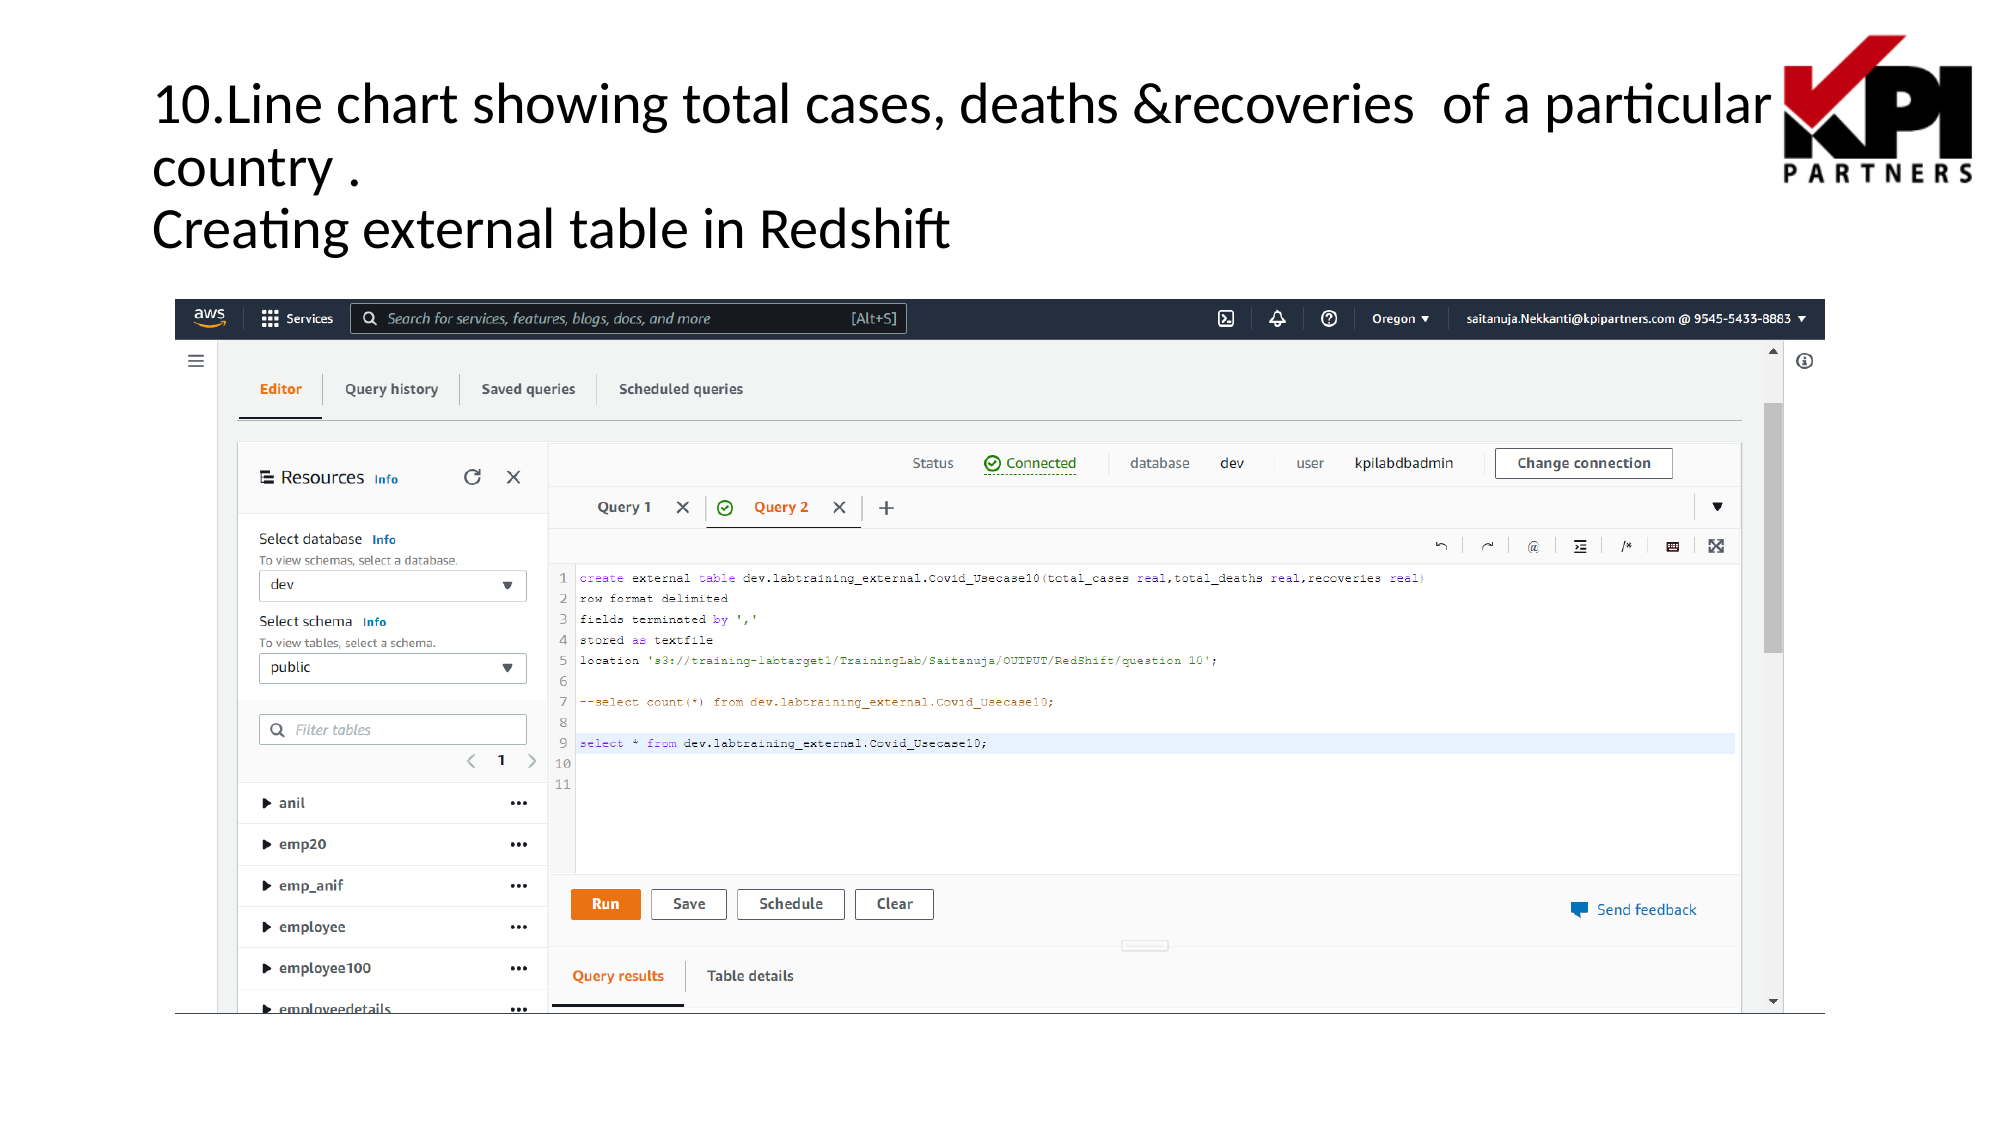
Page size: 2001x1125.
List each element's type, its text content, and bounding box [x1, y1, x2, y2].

picture [1770, 22, 1985, 196]
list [175, 299, 1825, 1014]
title 10.Line chart showing total cases, deaths &recoveries of a particular country . Creating external table in Redshift [137, 58, 1863, 276]
